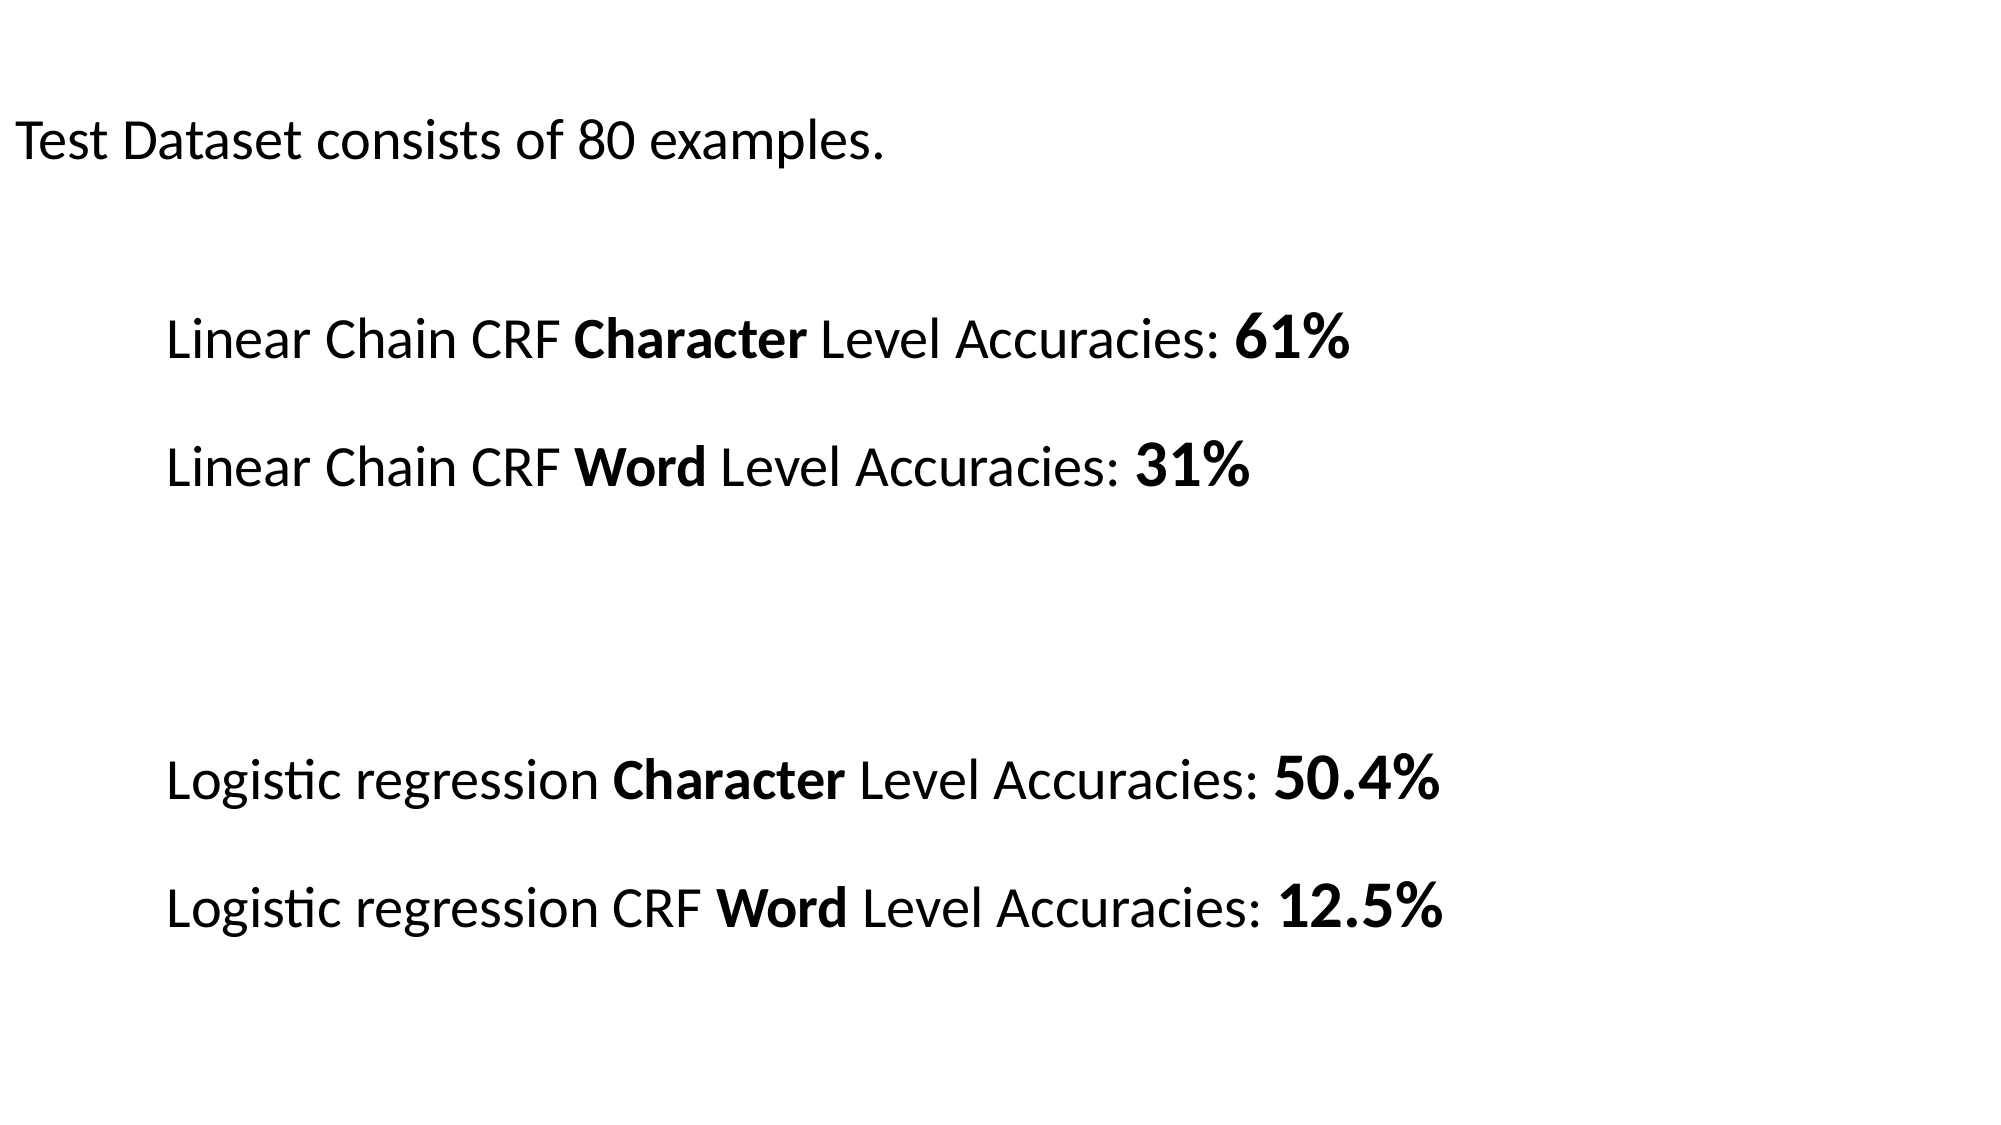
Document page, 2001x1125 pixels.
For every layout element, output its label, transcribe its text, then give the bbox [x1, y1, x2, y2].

text_box Test Dataset consists of 80 examples. [0, 101, 956, 199]
text_box Logistic regression Character Level Accuracies: 50.4% [151, 734, 1789, 832]
text_box Logistic regression CRF Word Level Accuracies: 12.5% [151, 862, 1482, 959]
text_box Linear Chain CRF Word Level Accuracies: 31% [151, 421, 1482, 518]
text_box Linear Chain CRF Character Level Accuracies: 61% [151, 293, 1789, 391]
